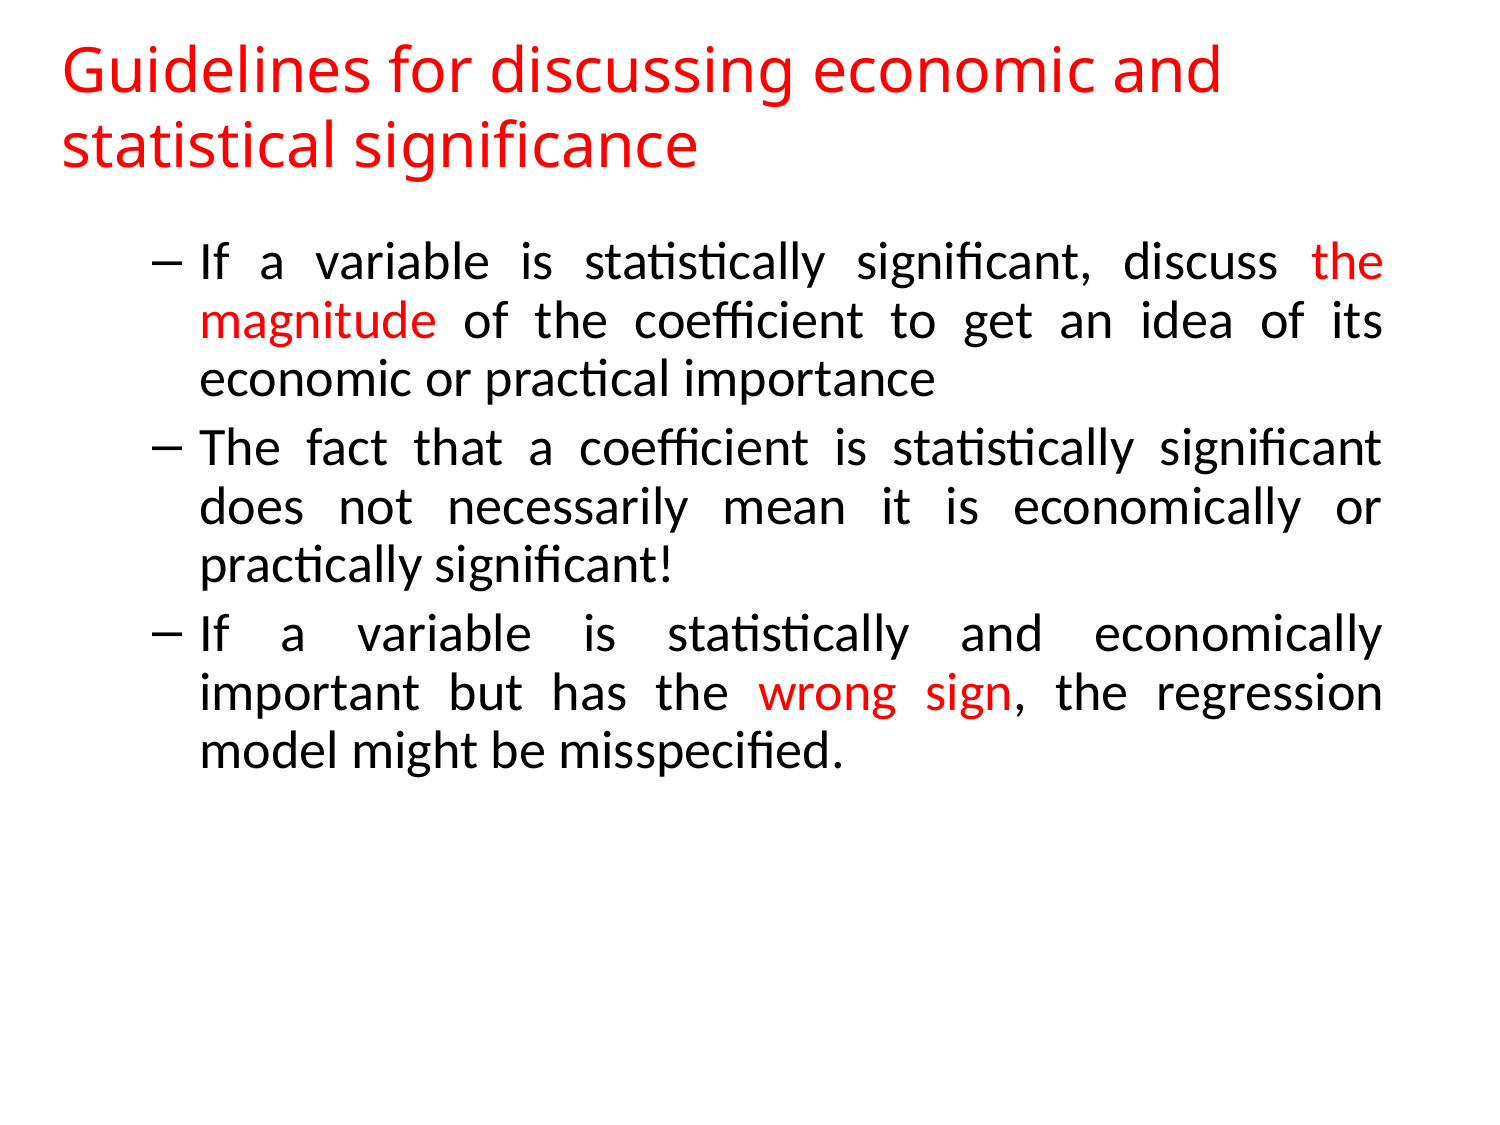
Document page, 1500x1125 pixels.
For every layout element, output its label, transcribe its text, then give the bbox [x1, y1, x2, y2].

text_box Guidelines for discussing economic and statistical significance [47, 13, 1463, 188]
list If a variable is statistically significant, discuss the magnitude of the coefficient to get an idea of its economic or practical importance The fact that a coefficient is statistically significant does not necessarily mean it is economically or practically significant! If a variable is statistically and economically important but has the wrong sign, the regression model might be misspecified. [62, 224, 1400, 963]
